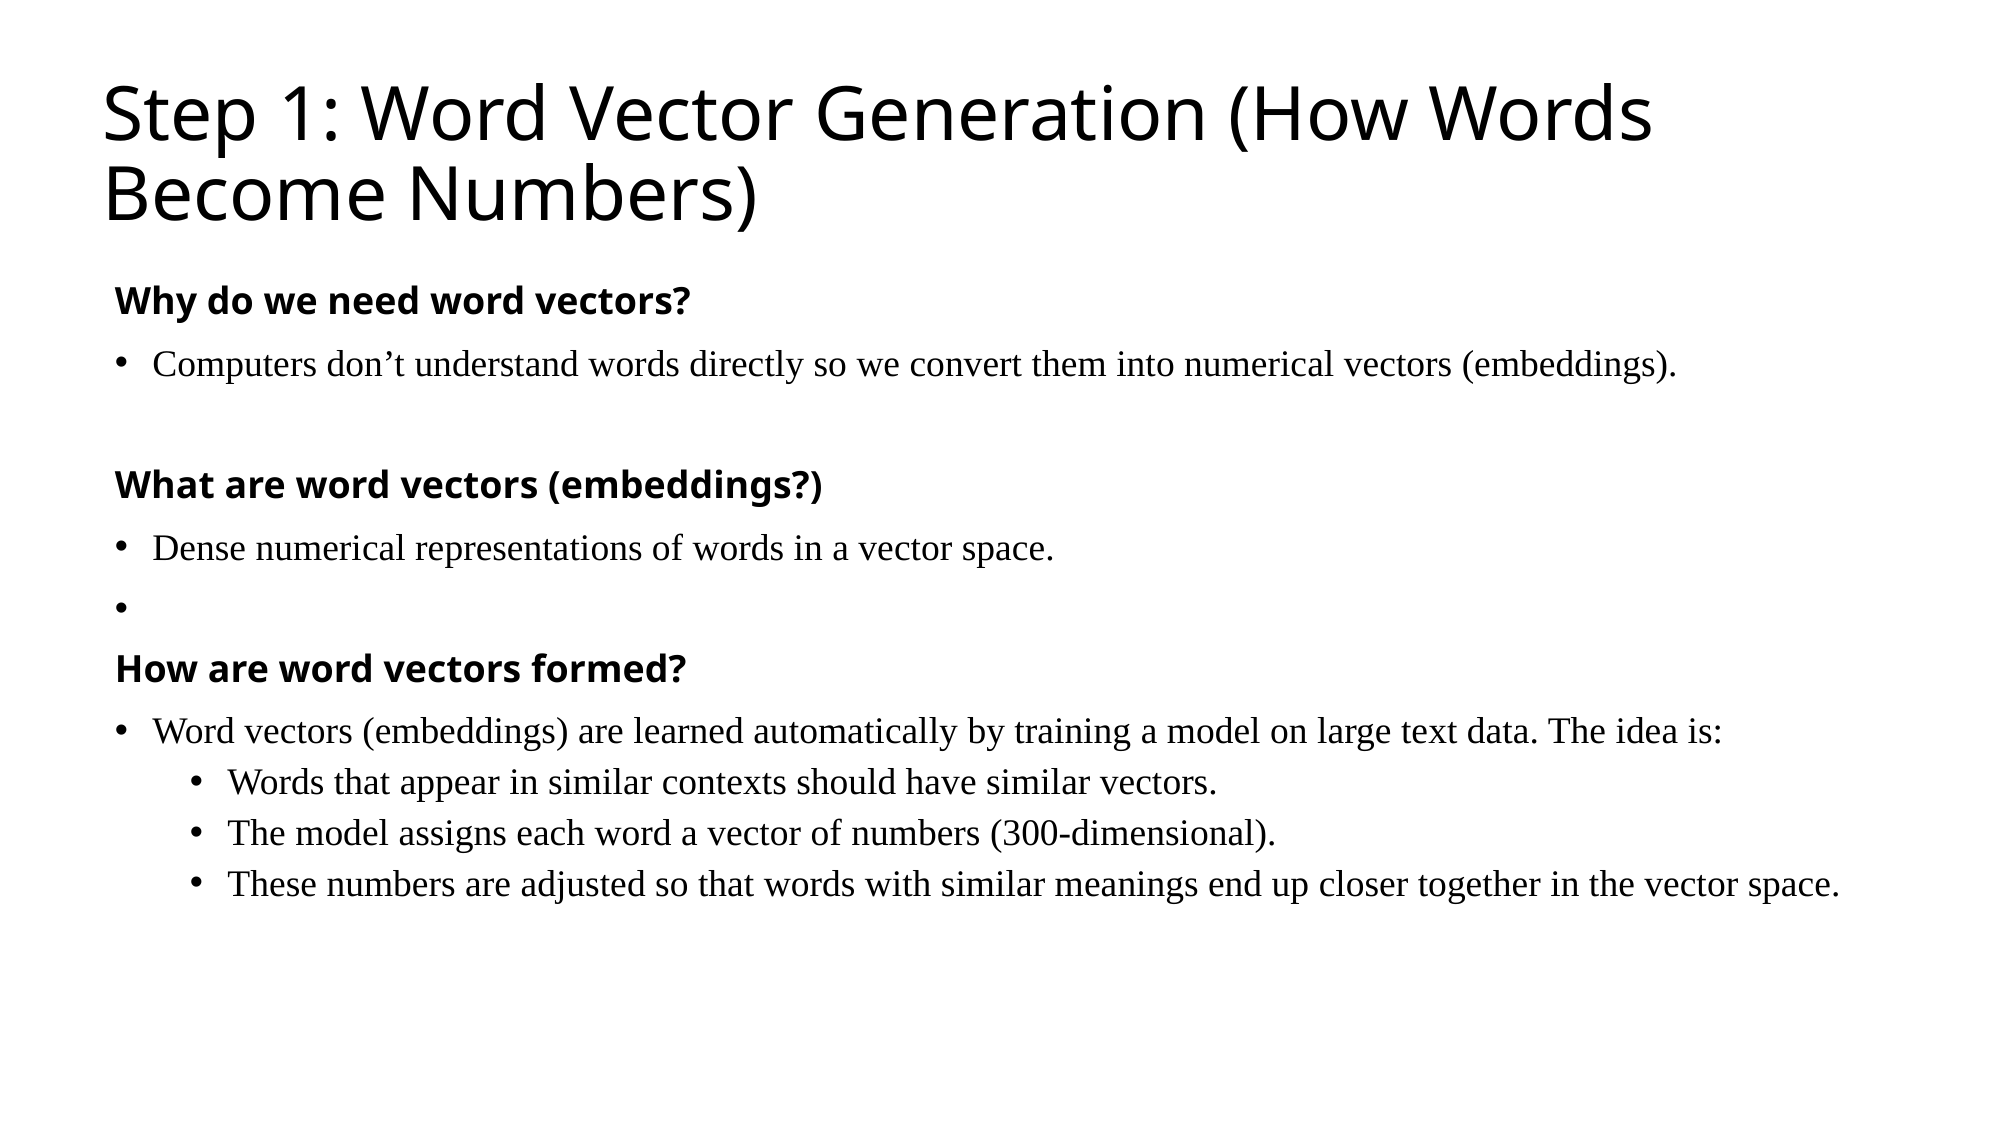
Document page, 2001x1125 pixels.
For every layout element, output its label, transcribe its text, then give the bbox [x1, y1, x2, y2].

list Why do we need word vectors? Computers don’t understand words directly so we convert them into numerical vectors (embeddings). What are word vectors (embeddings?) Dense numerical representations of words in a vector space. How are word vectors formed? Word vectors (embeddings) are learned automatically by training a model on large text data. The idea is: Words that appear in similar contexts should have similar vectors. The model assigns each word a vector of numbers (300-dimensional). These numbers are adjusted so that words with similar meanings end up closer together in the vector space. [99, 275, 1868, 1088]
title Step 1: Word Vector Generation (How Words Become Numbers) [87, 59, 1880, 253]
